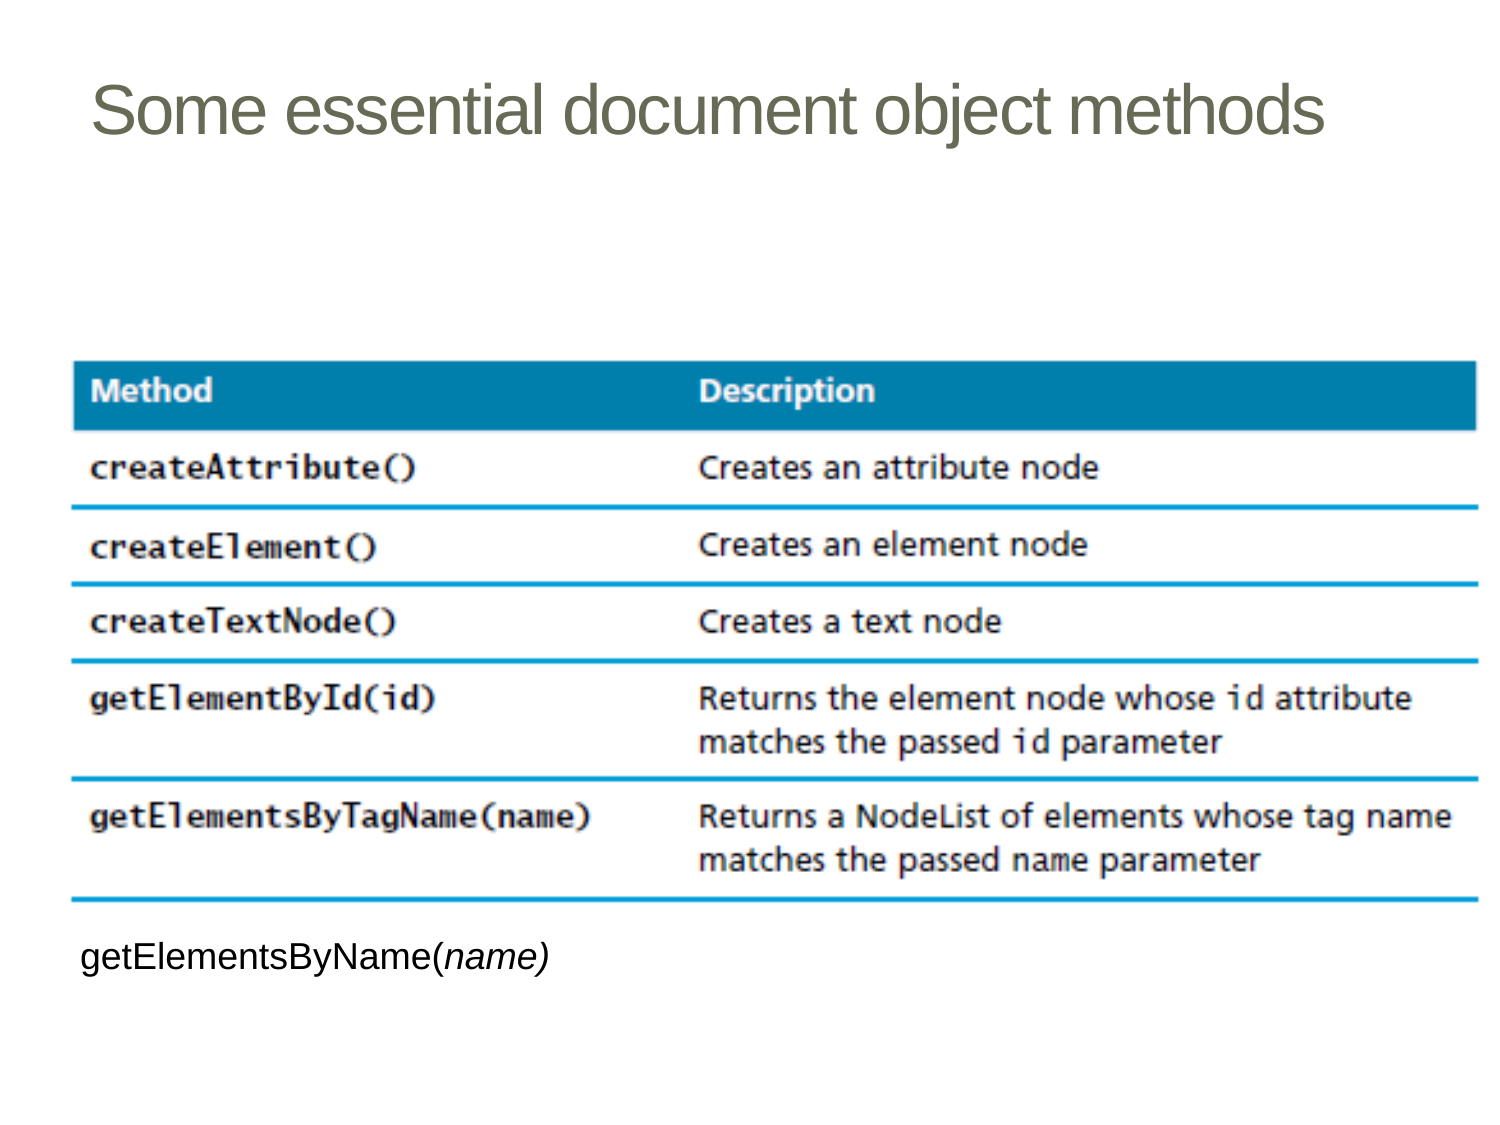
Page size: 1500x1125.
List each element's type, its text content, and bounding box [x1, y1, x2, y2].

picture [62, 349, 1492, 913]
title Some essential document object methods [75, 24, 1425, 188]
text_box getElementsByName(name) [65, 924, 566, 985]
